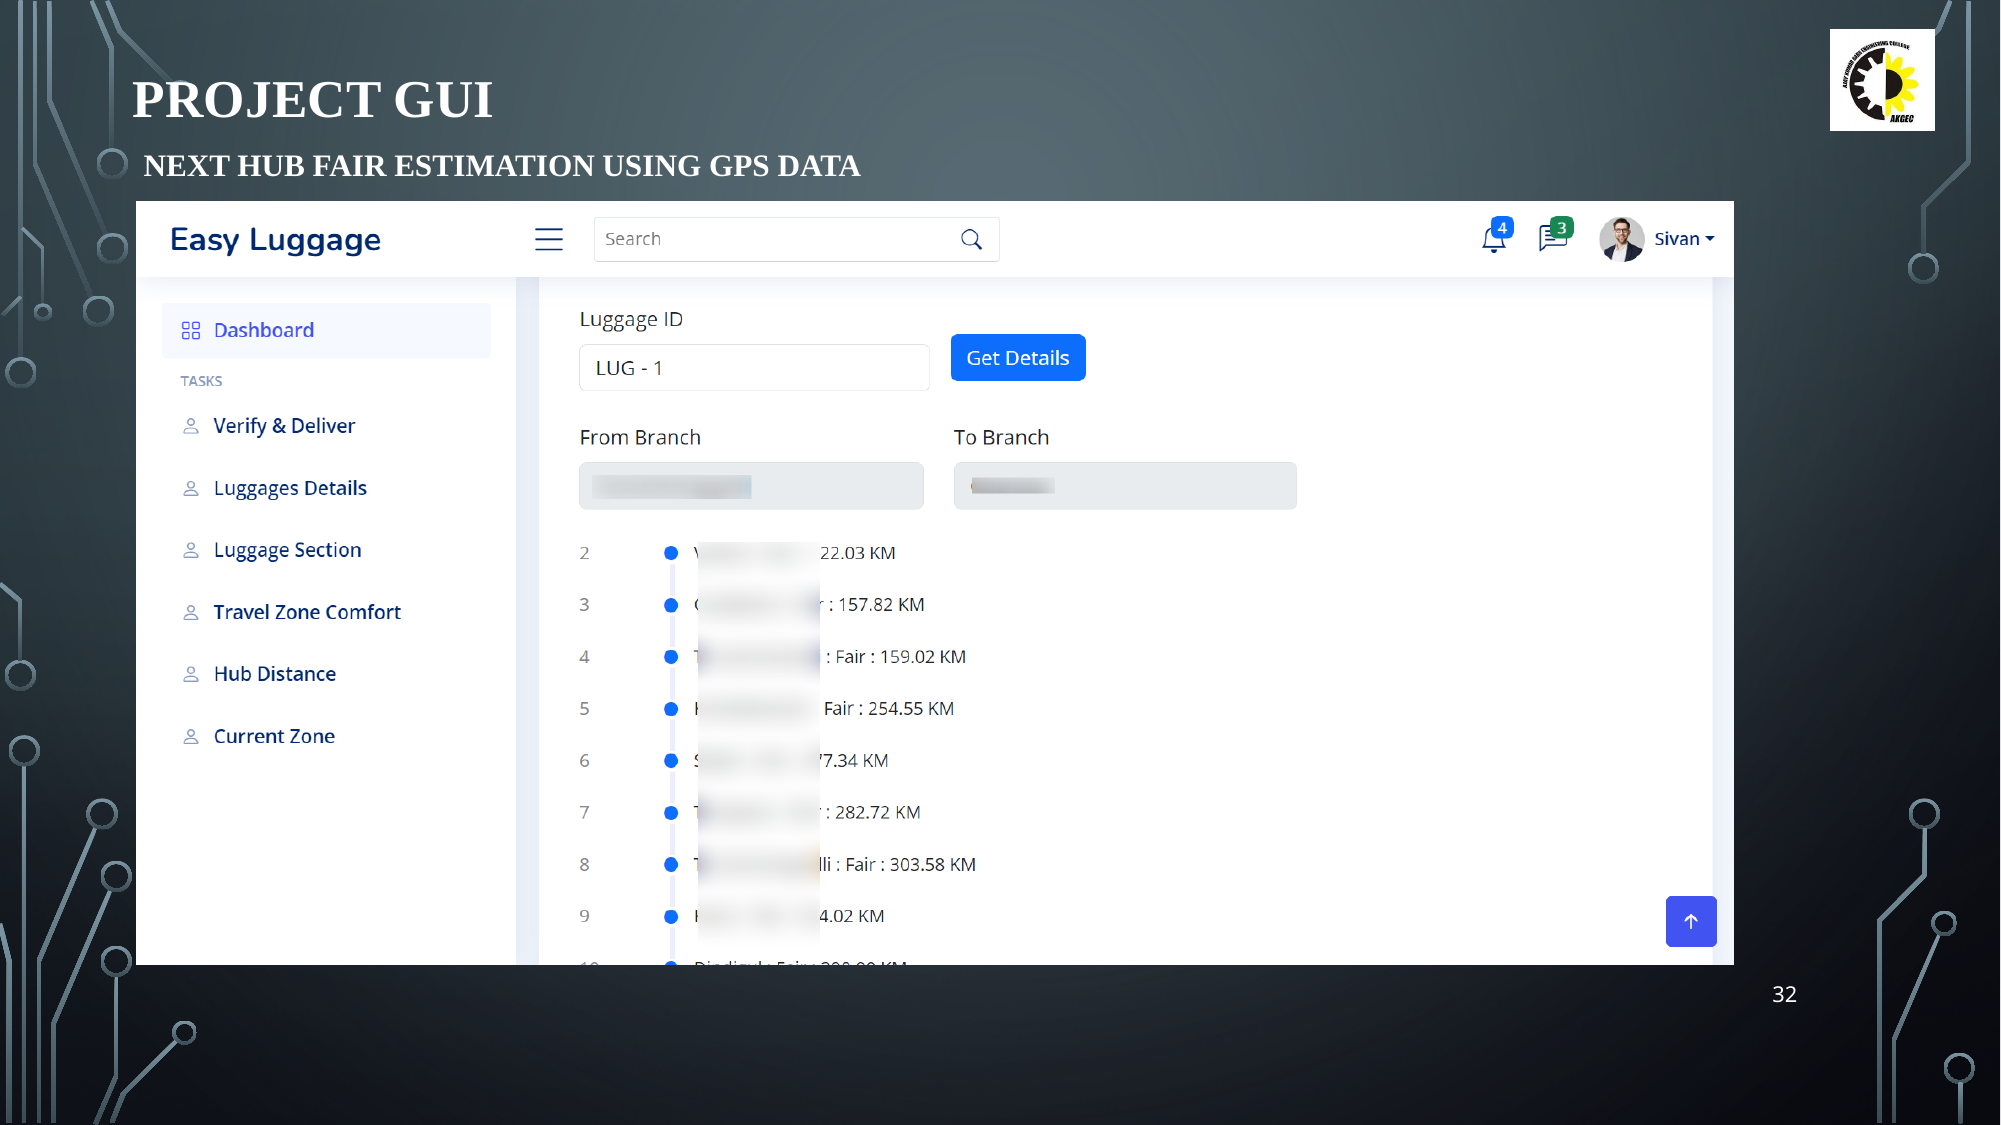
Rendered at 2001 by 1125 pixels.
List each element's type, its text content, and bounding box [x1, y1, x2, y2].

slide_number 32 [1685, 965, 1813, 1025]
picture [1830, 29, 1935, 132]
picture [135, 201, 1734, 966]
title PROJECT GUI [117, 63, 1780, 137]
text_box NEXT HUB FAIR ESTIMATION USING GPS DATA [128, 127, 1791, 201]
